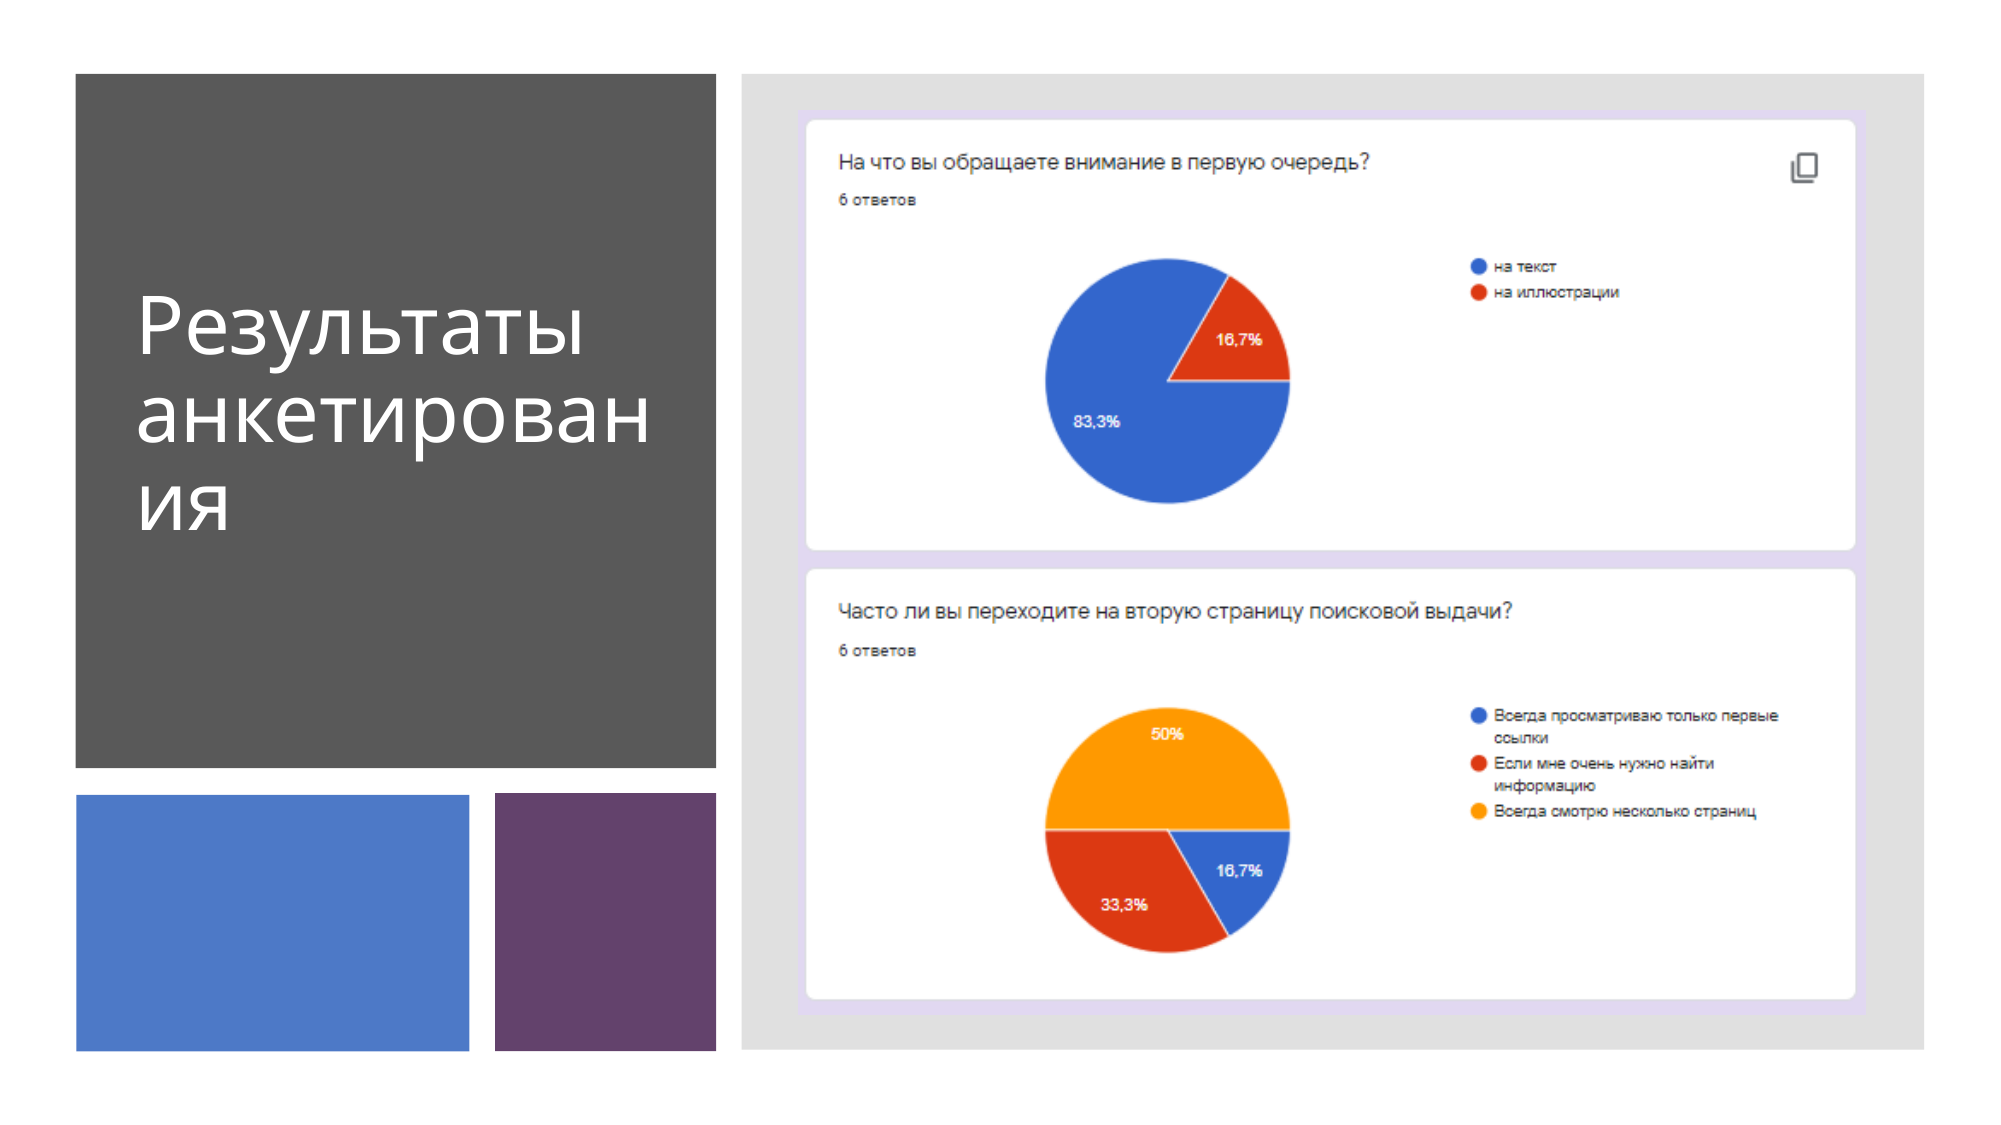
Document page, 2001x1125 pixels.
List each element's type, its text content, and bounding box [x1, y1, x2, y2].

text_box [75, 73, 717, 769]
title Результаты анкетирования [120, 183, 672, 650]
text_box [741, 73, 1925, 1051]
text_box [494, 792, 717, 1052]
picture [798, 110, 1866, 1015]
text_box [75, 794, 470, 1052]
